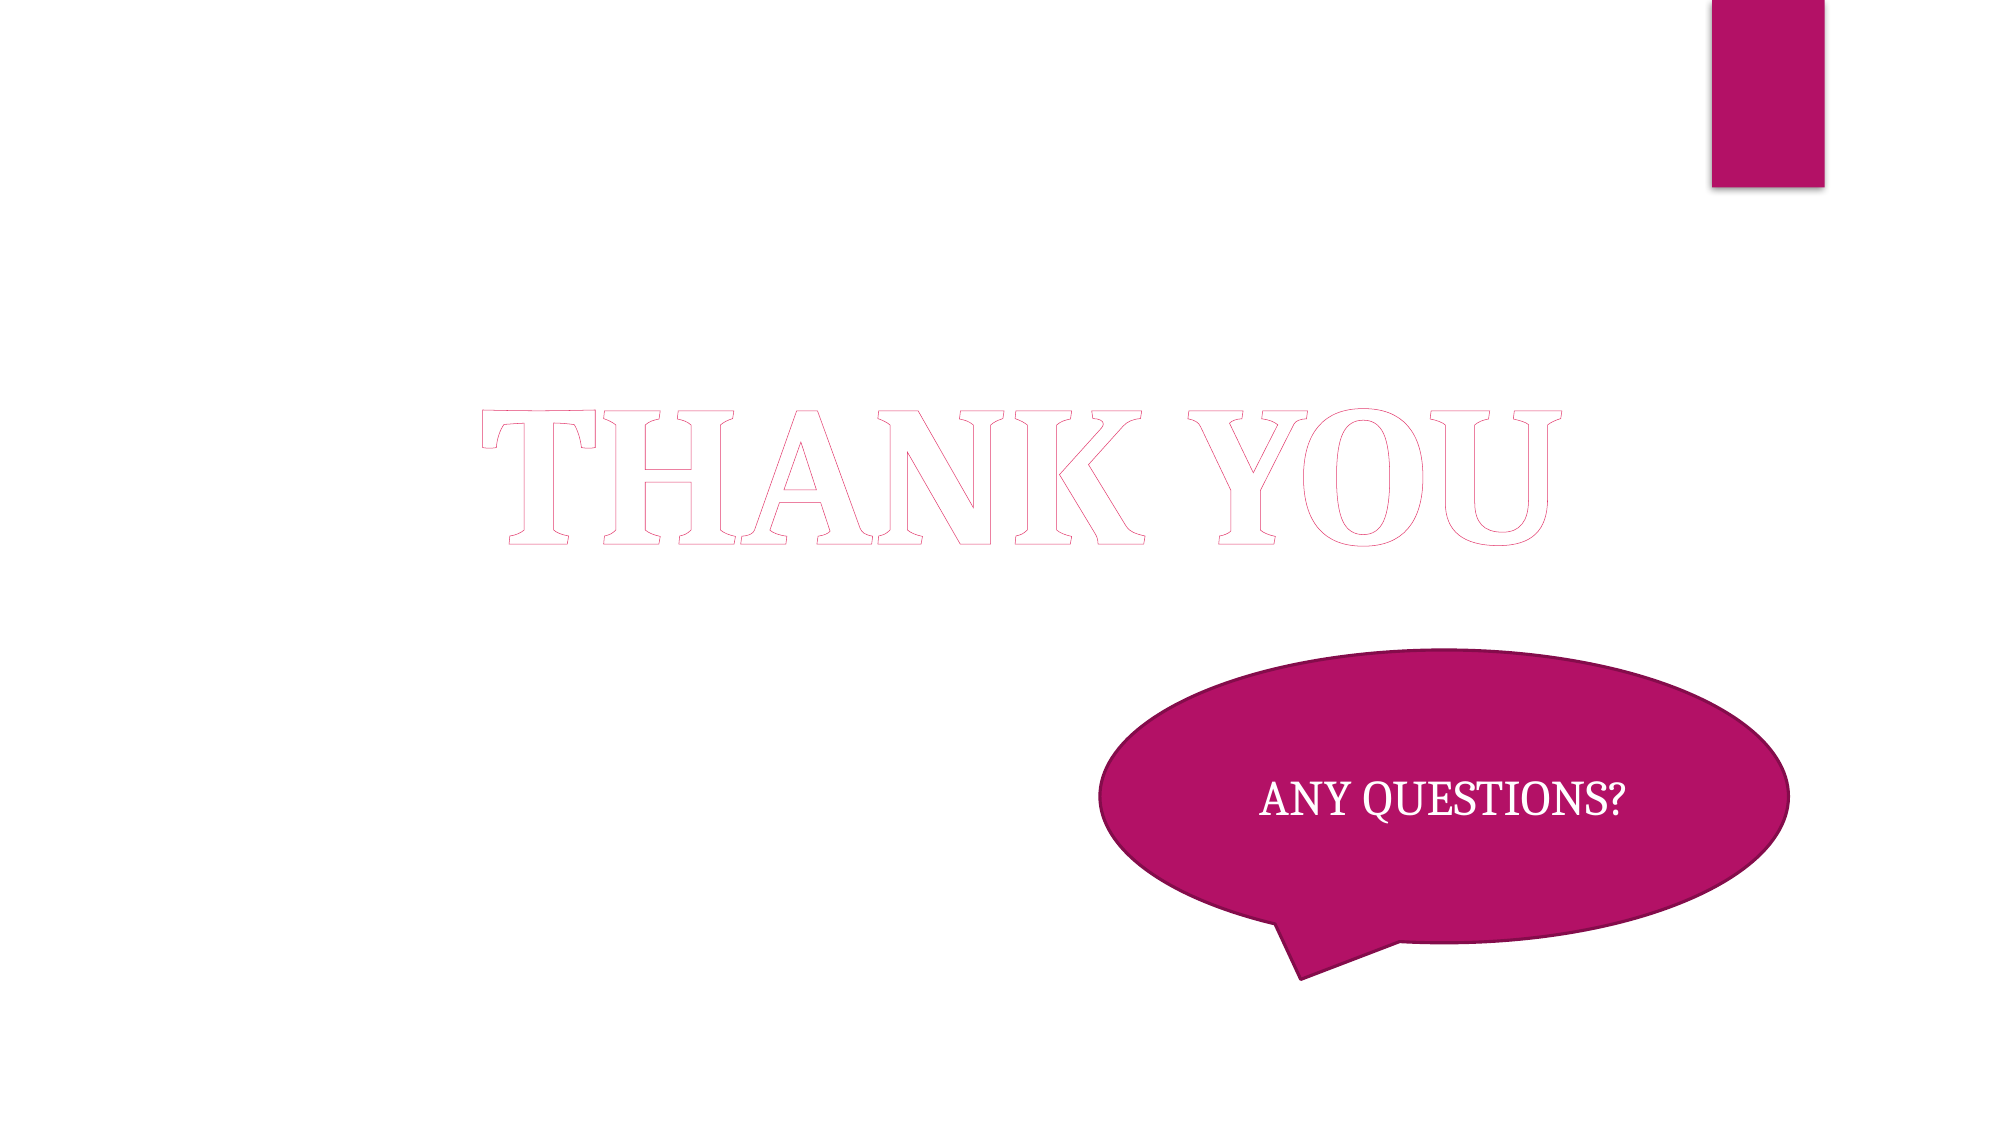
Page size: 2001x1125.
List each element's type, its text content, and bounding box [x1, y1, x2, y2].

text_box THANK YOU [465, 336, 1581, 592]
text_box ANY QUESTIONS? [1219, 758, 1669, 834]
text_box [1098, 648, 1791, 981]
